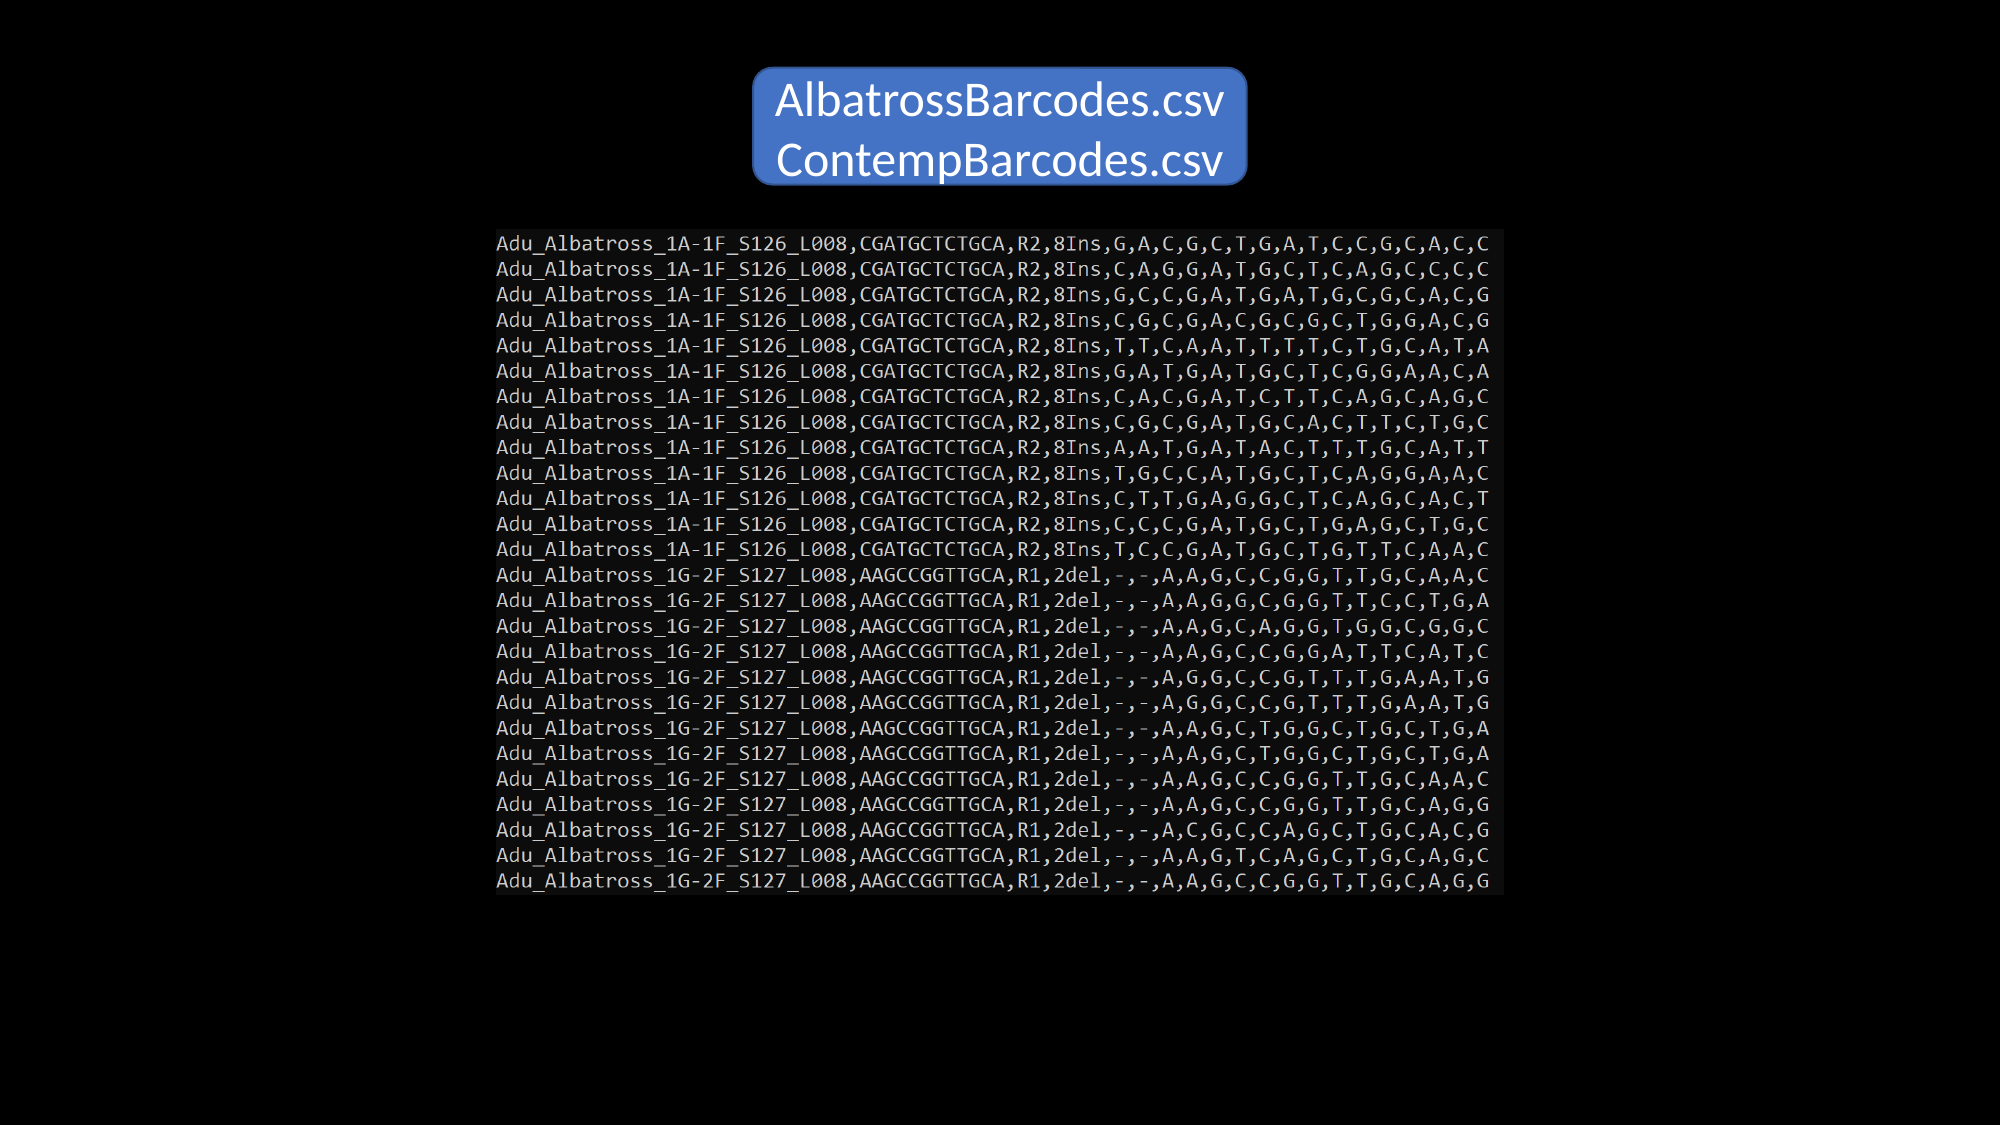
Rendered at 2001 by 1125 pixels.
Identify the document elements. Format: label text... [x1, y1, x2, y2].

picture [496, 229, 1504, 896]
text_box AlbatrossBarcodes.csv ContempBarcodes.csv [752, 66, 1248, 186]
